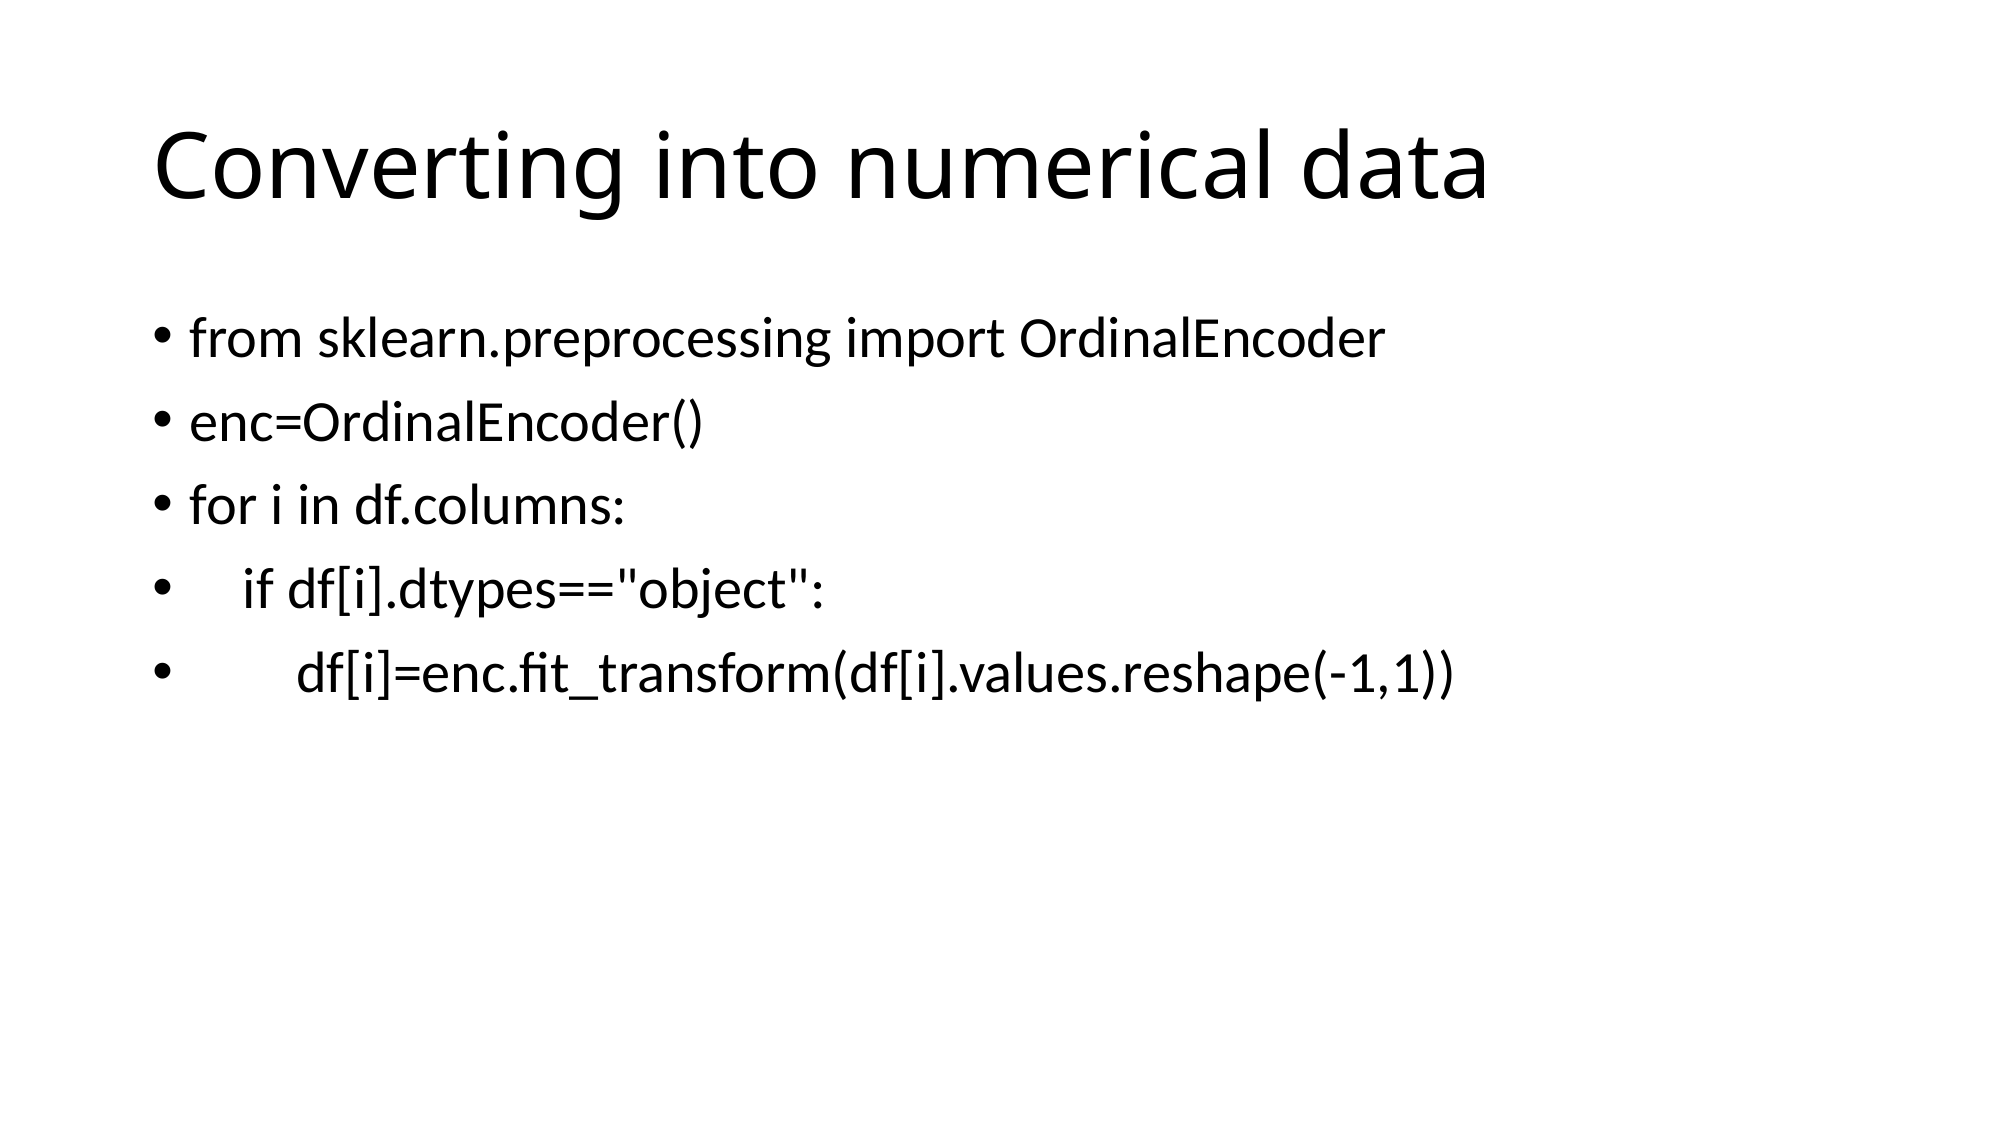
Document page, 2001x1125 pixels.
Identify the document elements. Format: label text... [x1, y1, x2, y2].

list from sklearn.preprocessing import OrdinalEncoder enc=OrdinalEncoder() for i in df.columns: if df[i].dtypes=="object": df[i]=enc.fit_transform(df[i].values.reshape(-1,1)) [137, 299, 1863, 1014]
title Converting into numerical data [137, 59, 1863, 278]
